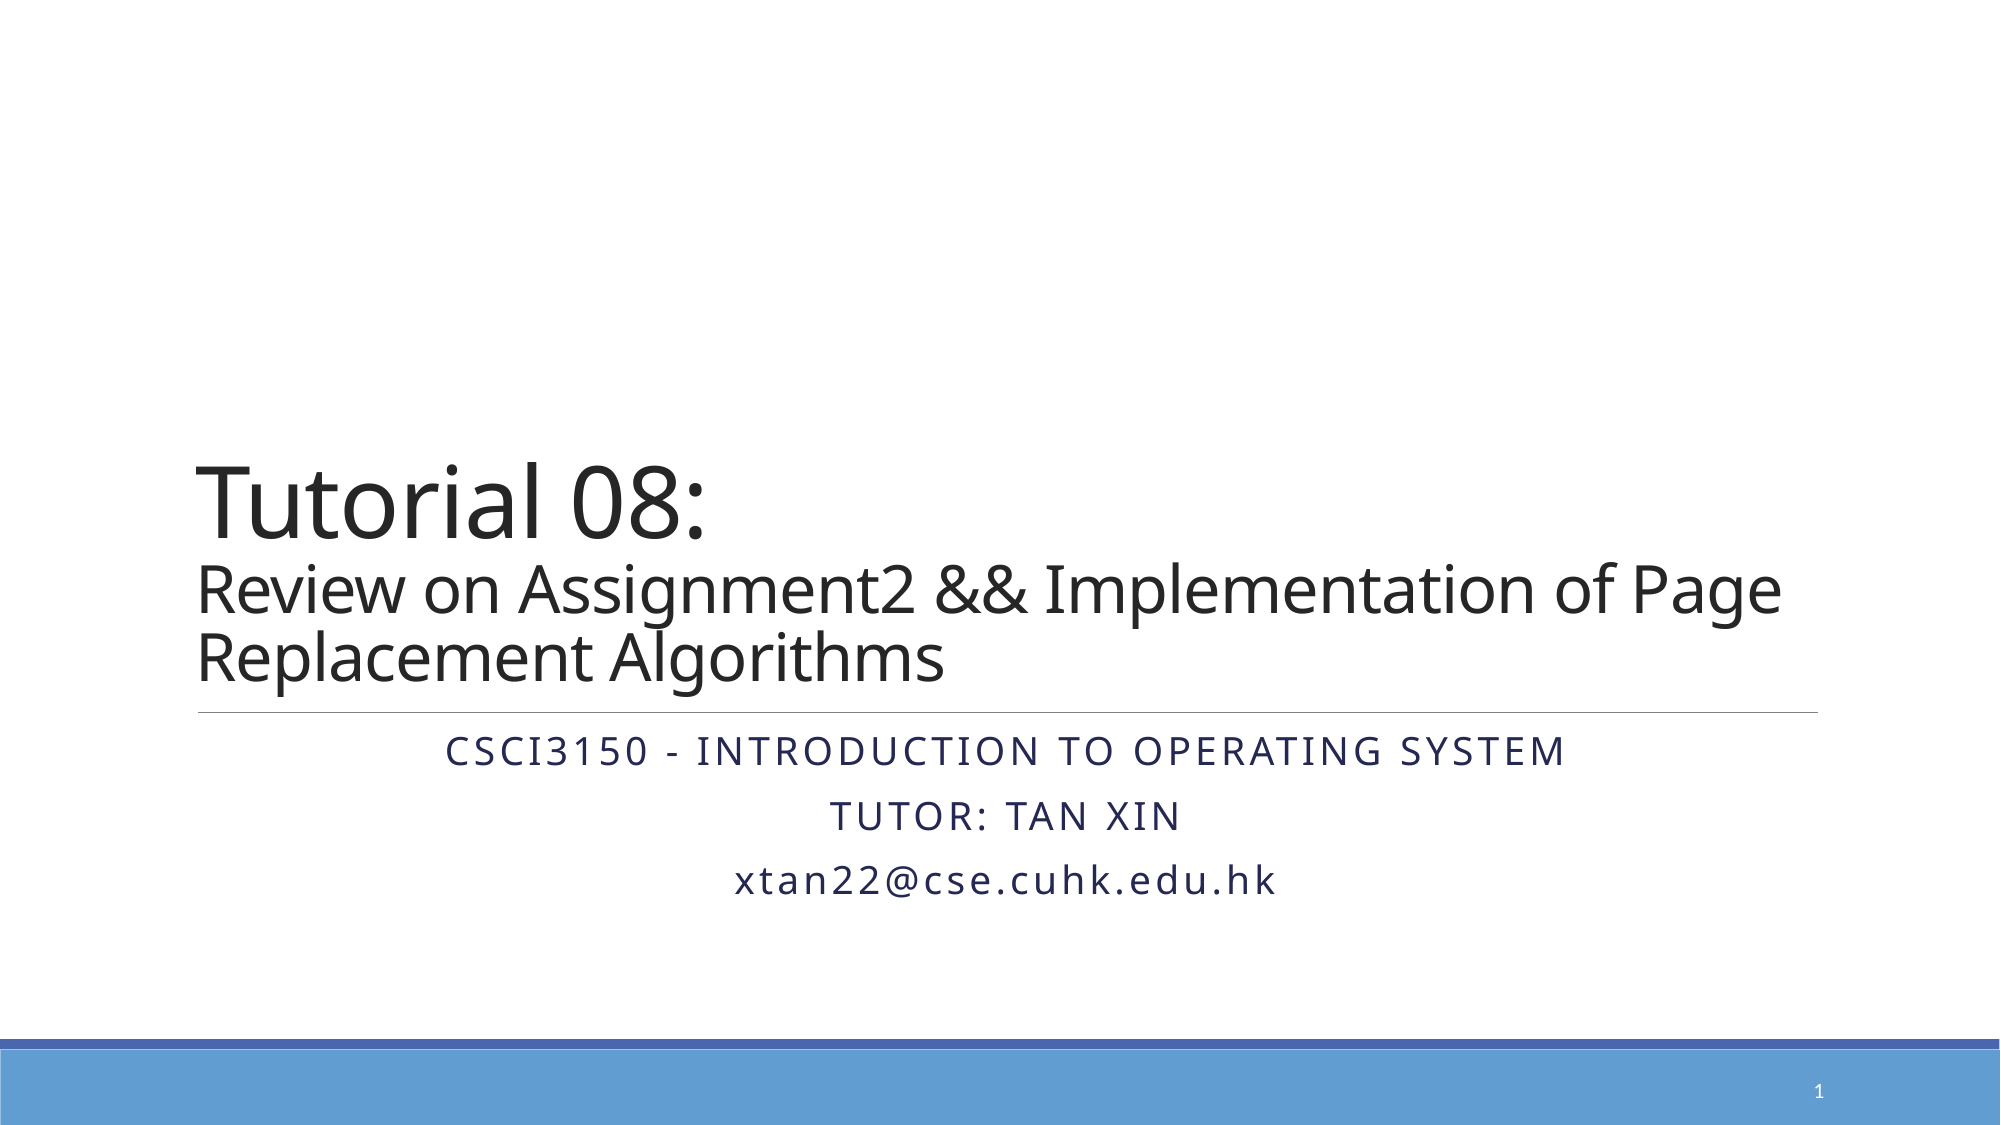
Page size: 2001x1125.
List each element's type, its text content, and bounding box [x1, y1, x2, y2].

slide_number 1 [1624, 1059, 1840, 1120]
title Tutorial 08: Review on Assignment2 && Implementation of Page Replacement Algorithms [180, 358, 1861, 703]
subtitle CSCI3150 - Introduction to operating system Tutor: TAN Xin xtan22@cse.cuhk.edu.hk [180, 724, 1830, 912]
